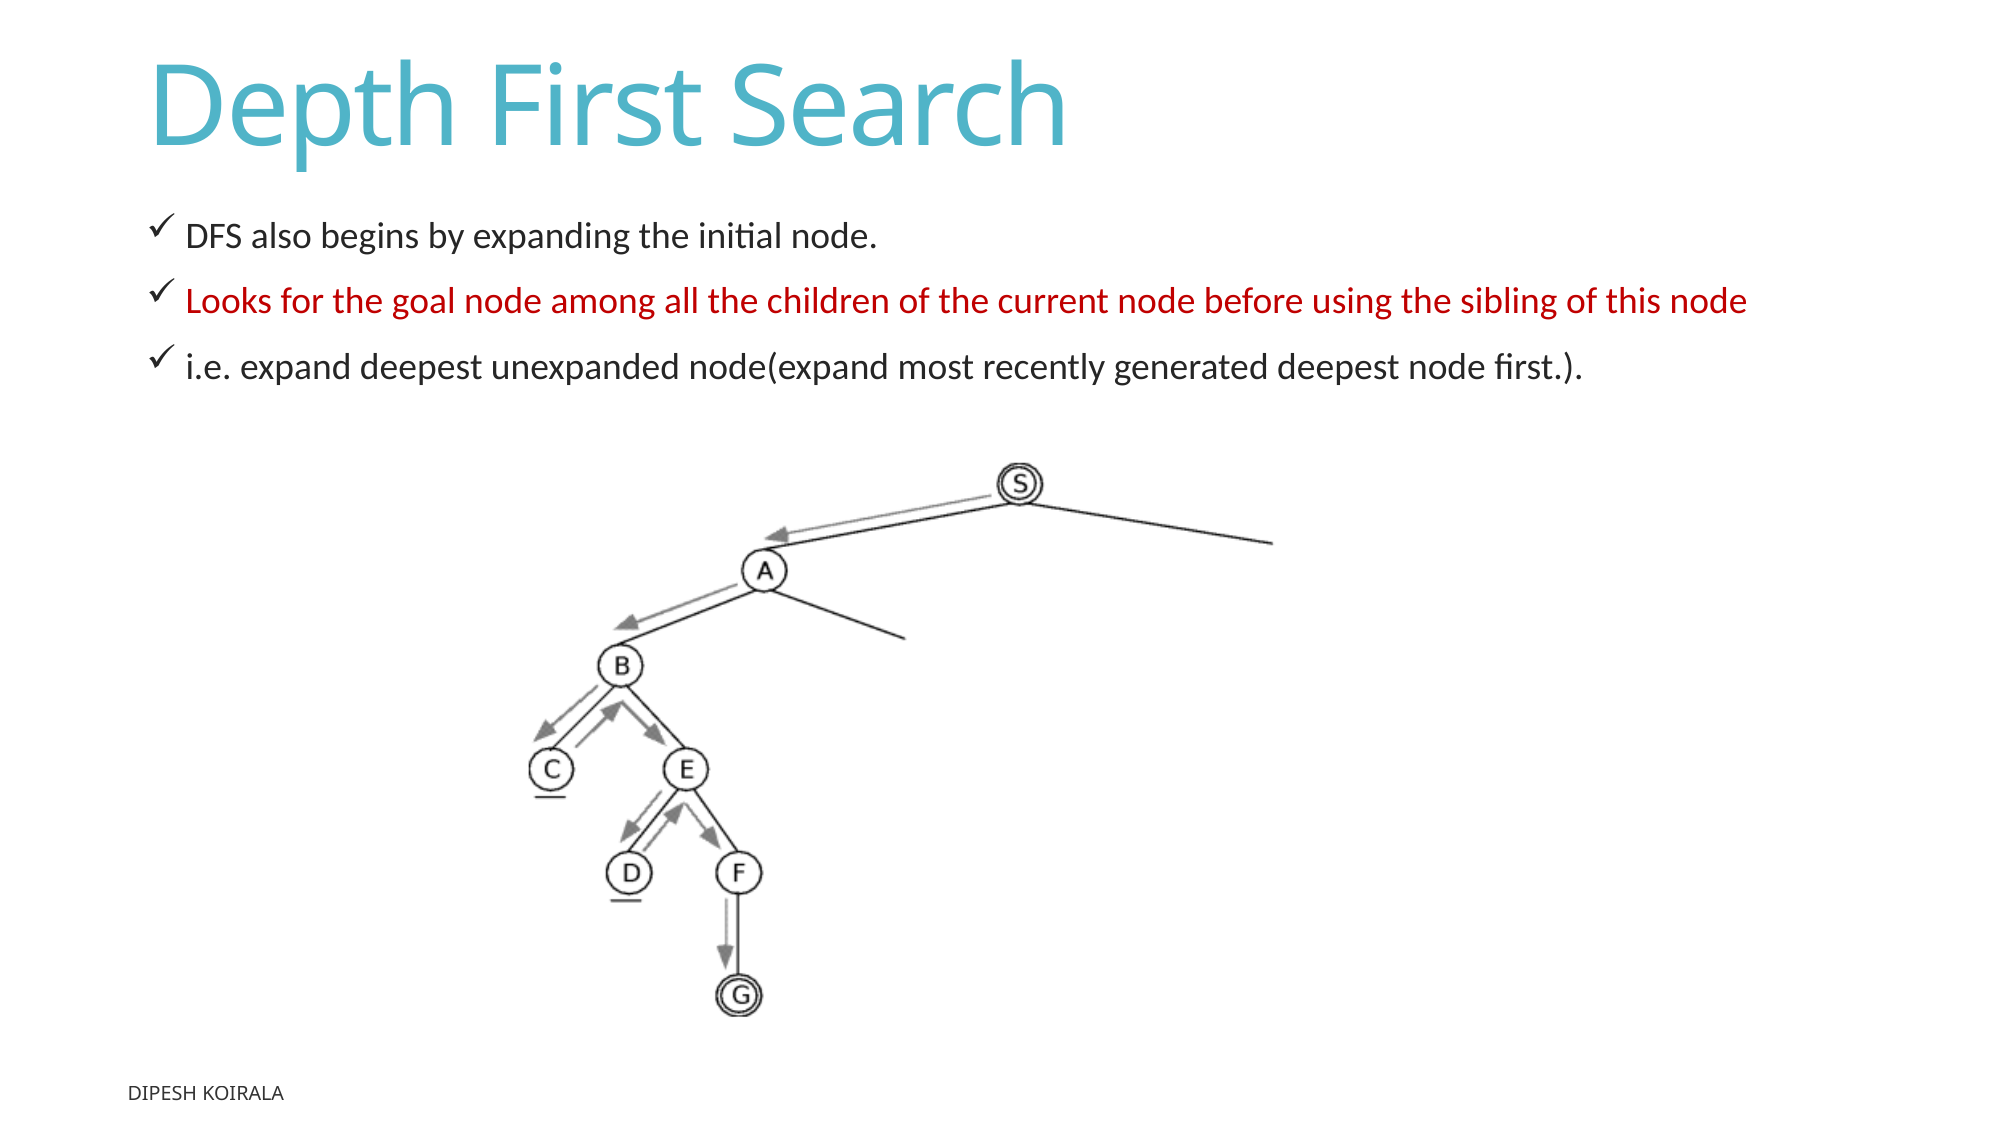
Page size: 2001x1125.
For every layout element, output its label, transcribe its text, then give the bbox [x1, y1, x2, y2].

list DFS also begins by expanding the initial node. Looks for the goal node among all the children of the current node before using the sibling of this node i.e. expand deepest unexpanded node(expand most recently generated deepest node first.). [131, 210, 1907, 1046]
picture [497, 415, 1287, 1046]
footer Dipesh Koirala [112, 1075, 938, 1113]
title Depth First Search [131, 35, 1907, 187]
